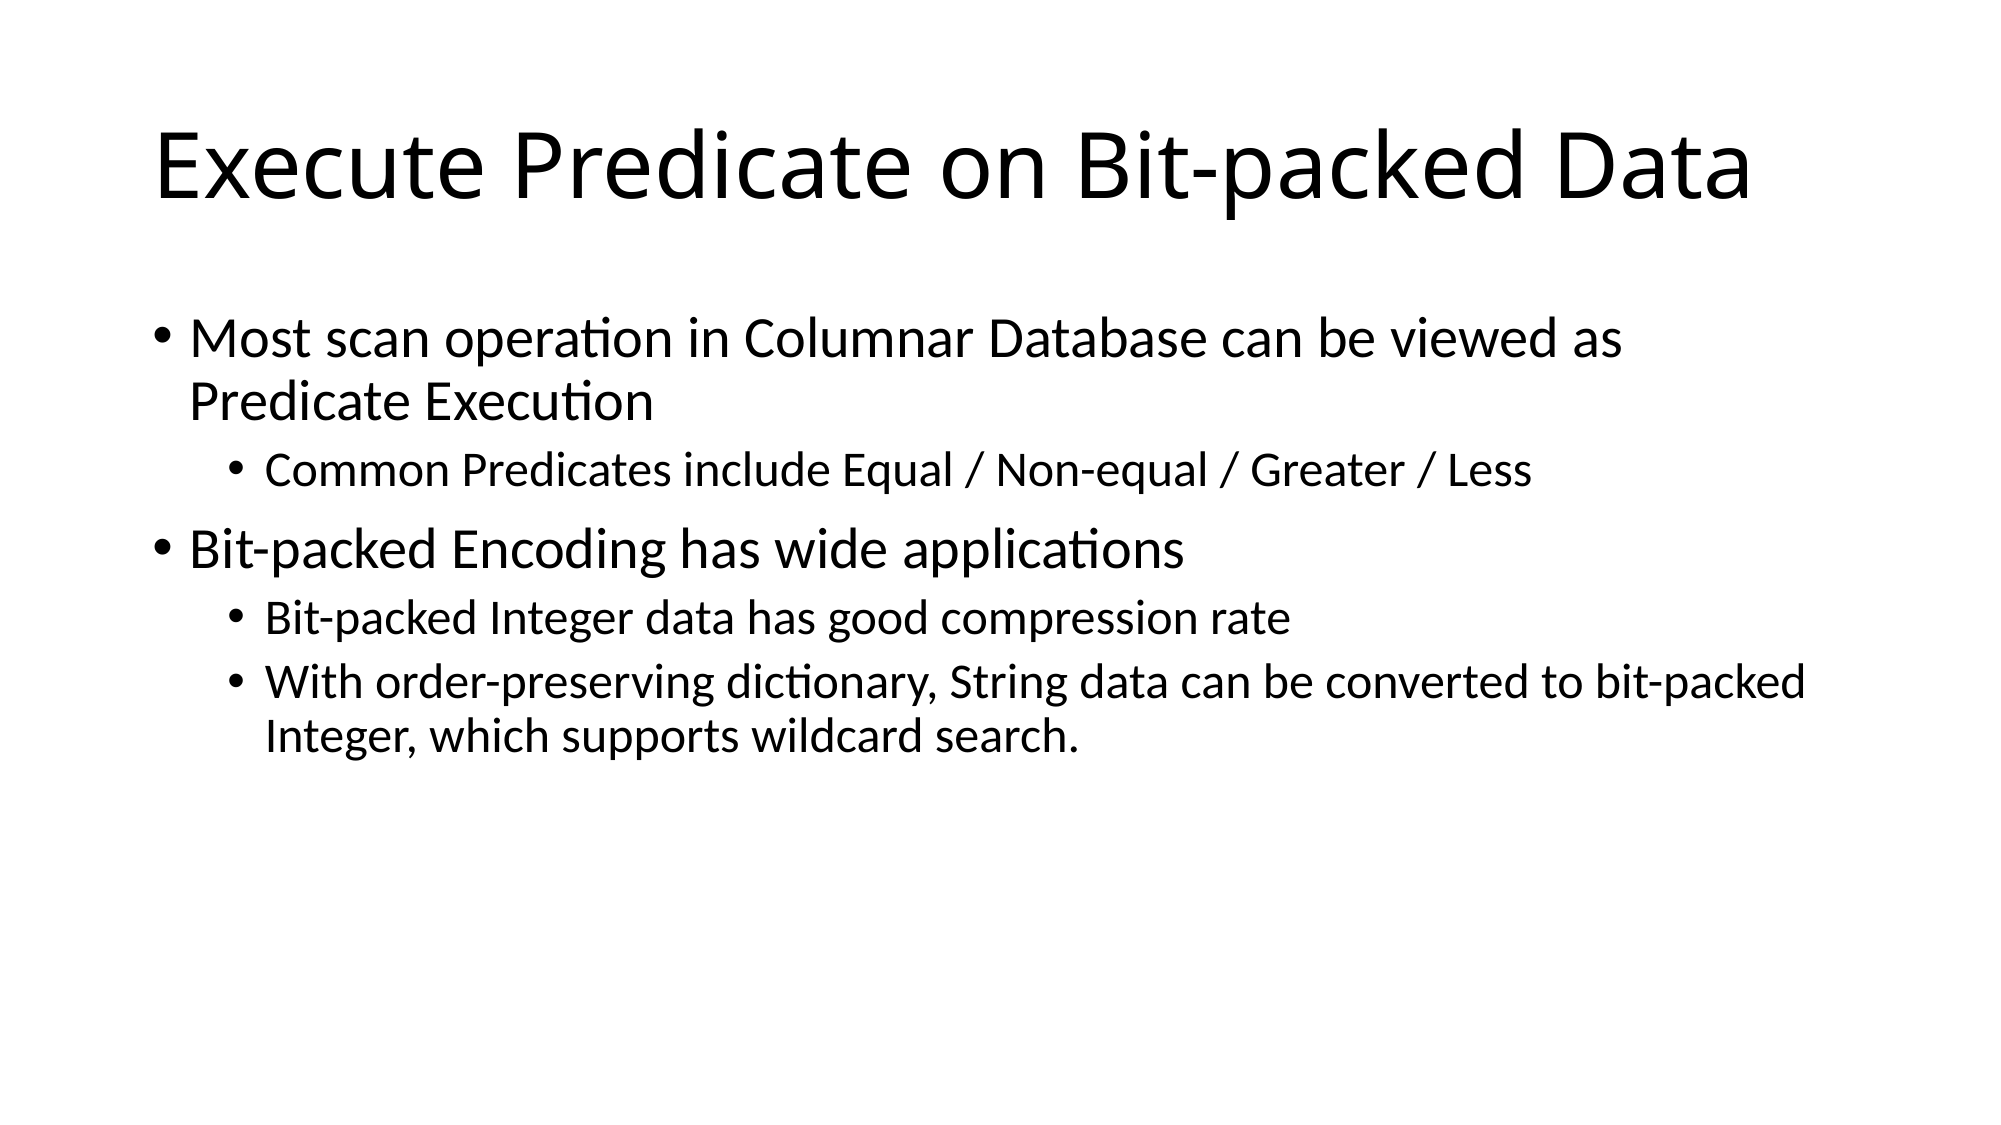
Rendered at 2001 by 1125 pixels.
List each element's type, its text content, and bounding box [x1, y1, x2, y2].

list Most scan operation in Columnar Database can be viewed as Predicate Execution Common Predicates include Equal / Non-equal / Greater / Less Bit-packed Encoding has wide applications Bit-packed Integer data has good compression rate With order-preserving dictionary, String data can be converted to bit-packed Integer, which supports wildcard search. [137, 299, 1863, 1014]
title Execute Predicate on Bit-packed Data [137, 59, 1863, 278]
